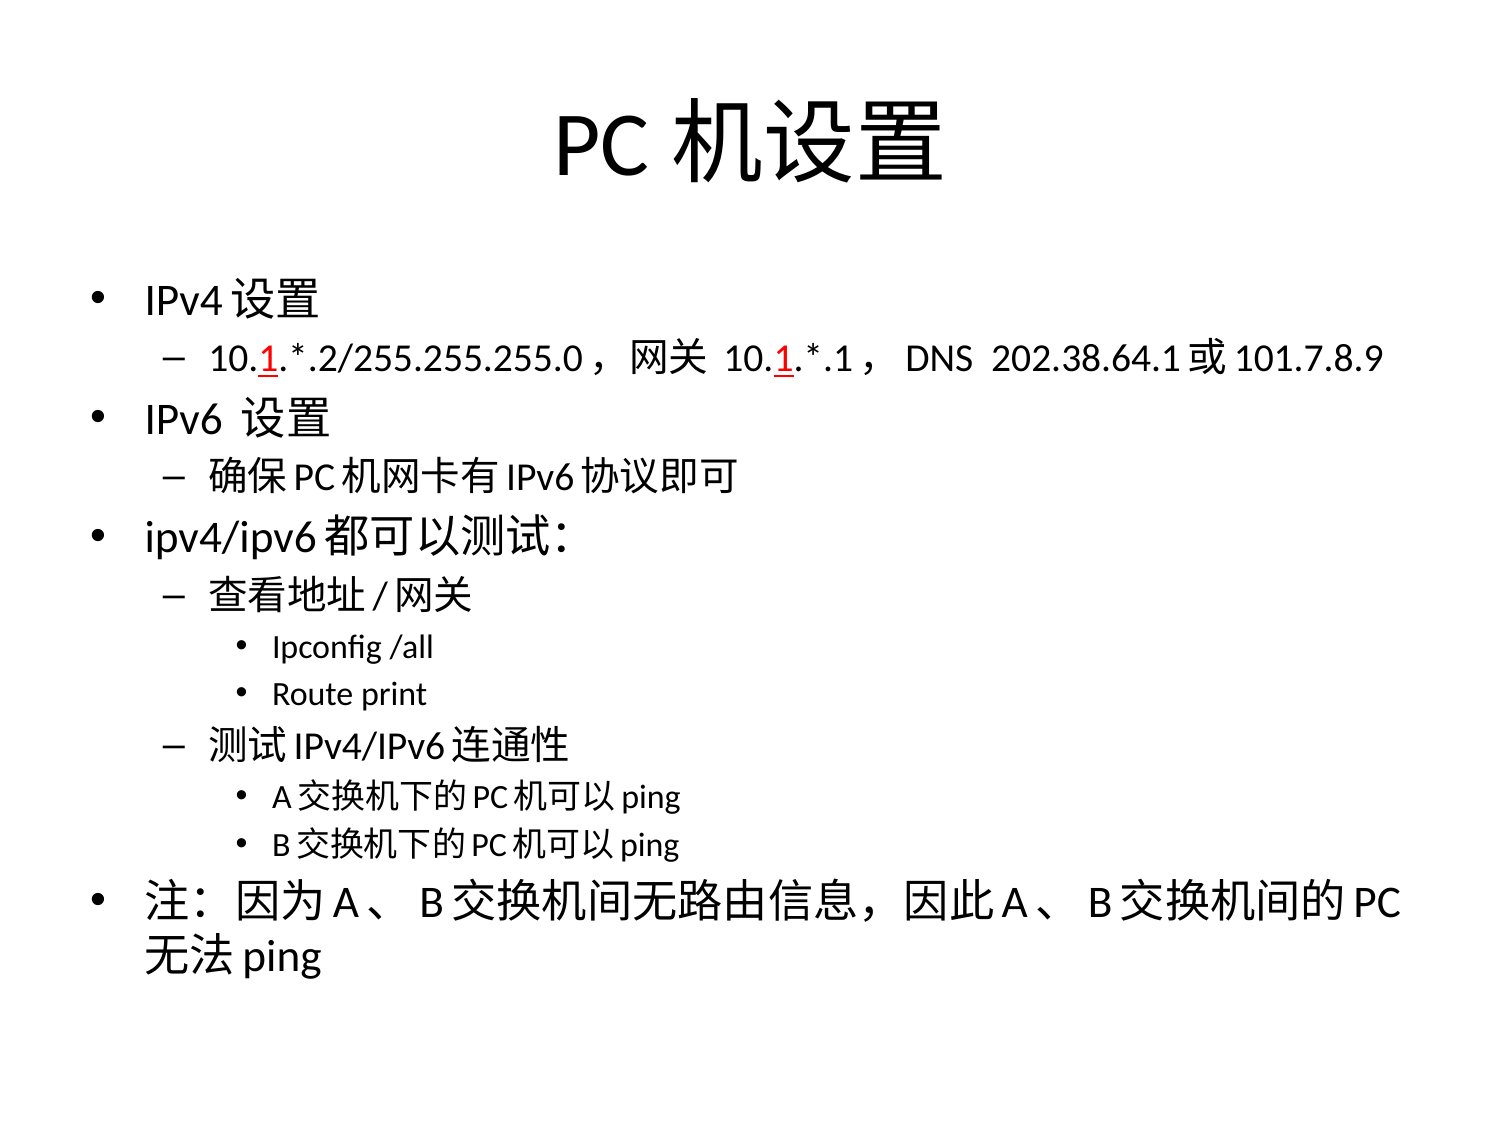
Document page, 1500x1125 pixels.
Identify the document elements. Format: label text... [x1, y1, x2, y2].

title PC机设置 [75, 45, 1425, 233]
list IPv4设置 10.1.*.2/255.255.255.0，网关 10.1.*.1，DNS 202.38.64.1或101.7.8.9 IPv6 设置 确保PC机网卡有IPv6协议即可 ipv4/ipv6都可以测试： 查看地址/网关 Ipconfig /all Route print 测试IPv4/IPv6连通性 A交换机下的PC机可以ping B交换机下的PC机可以ping 注：因为A、B交换机间无路由信息，因此A、B交换机间的PC无法ping [75, 262, 1425, 1005]
